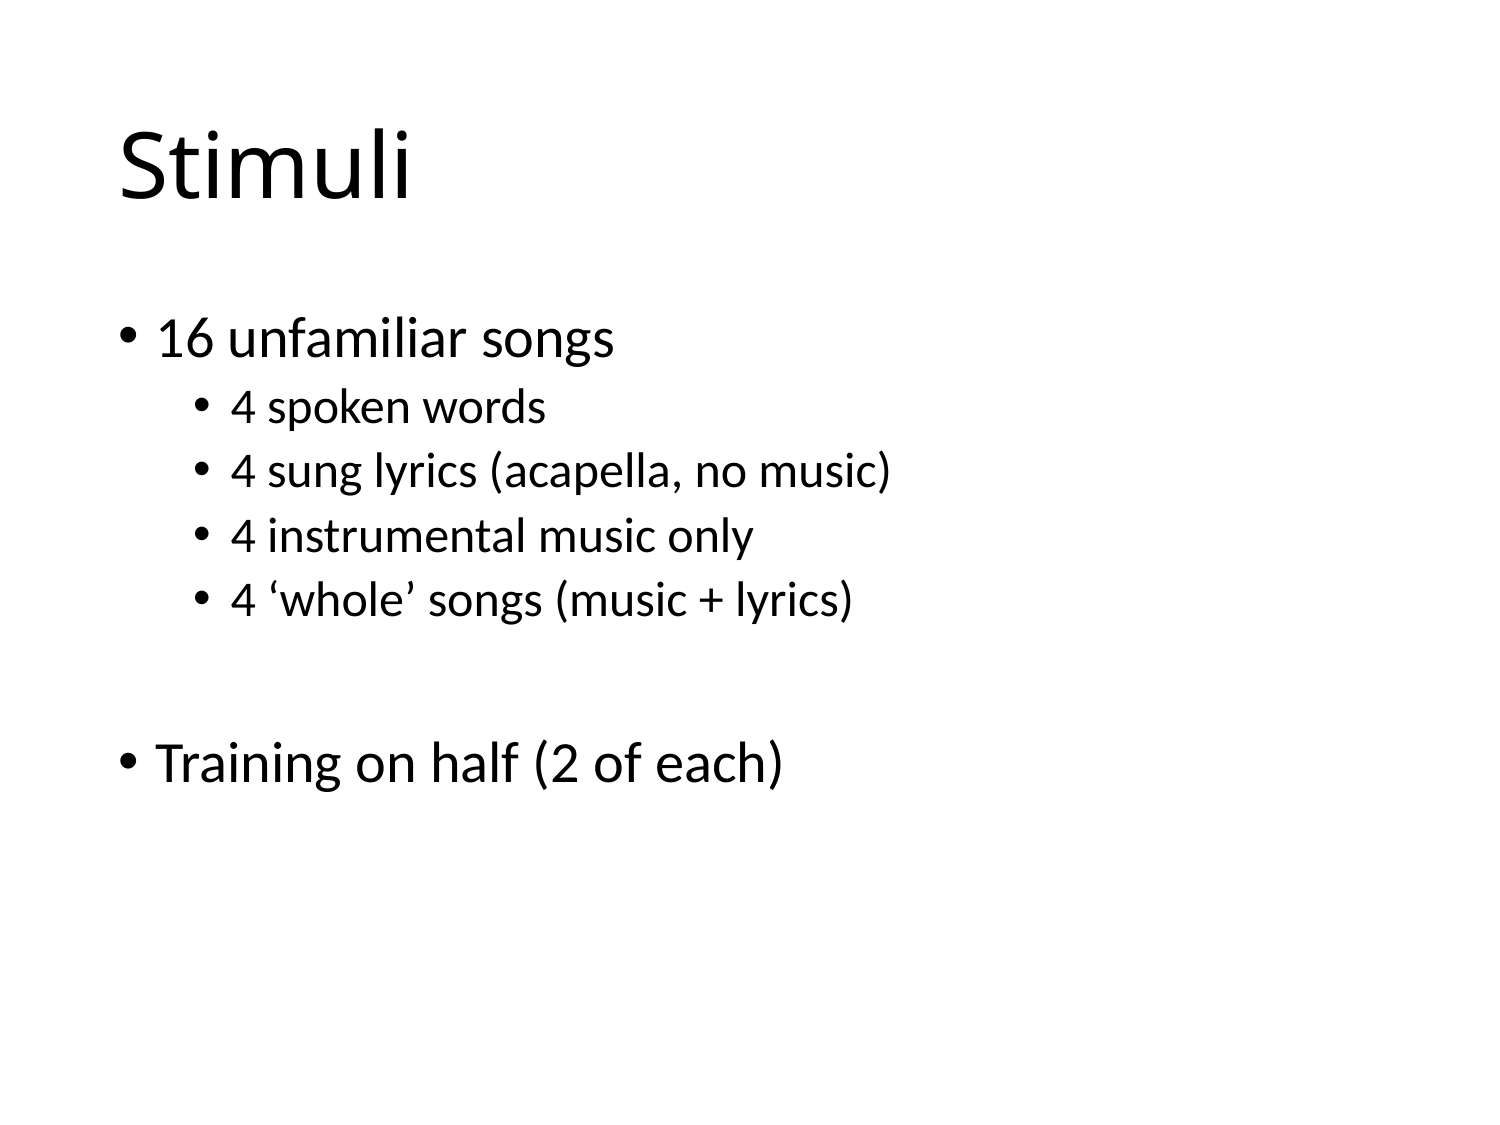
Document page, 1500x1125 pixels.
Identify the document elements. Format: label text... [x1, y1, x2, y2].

title Stimuli [103, 59, 1397, 278]
list 16 unfamiliar songs 4 spoken words 4 sung lyrics (acapella, no music) 4 instrumental music only 4 ‘whole’ songs (music + lyrics) Training on half (2 of each) [103, 299, 1397, 1014]
